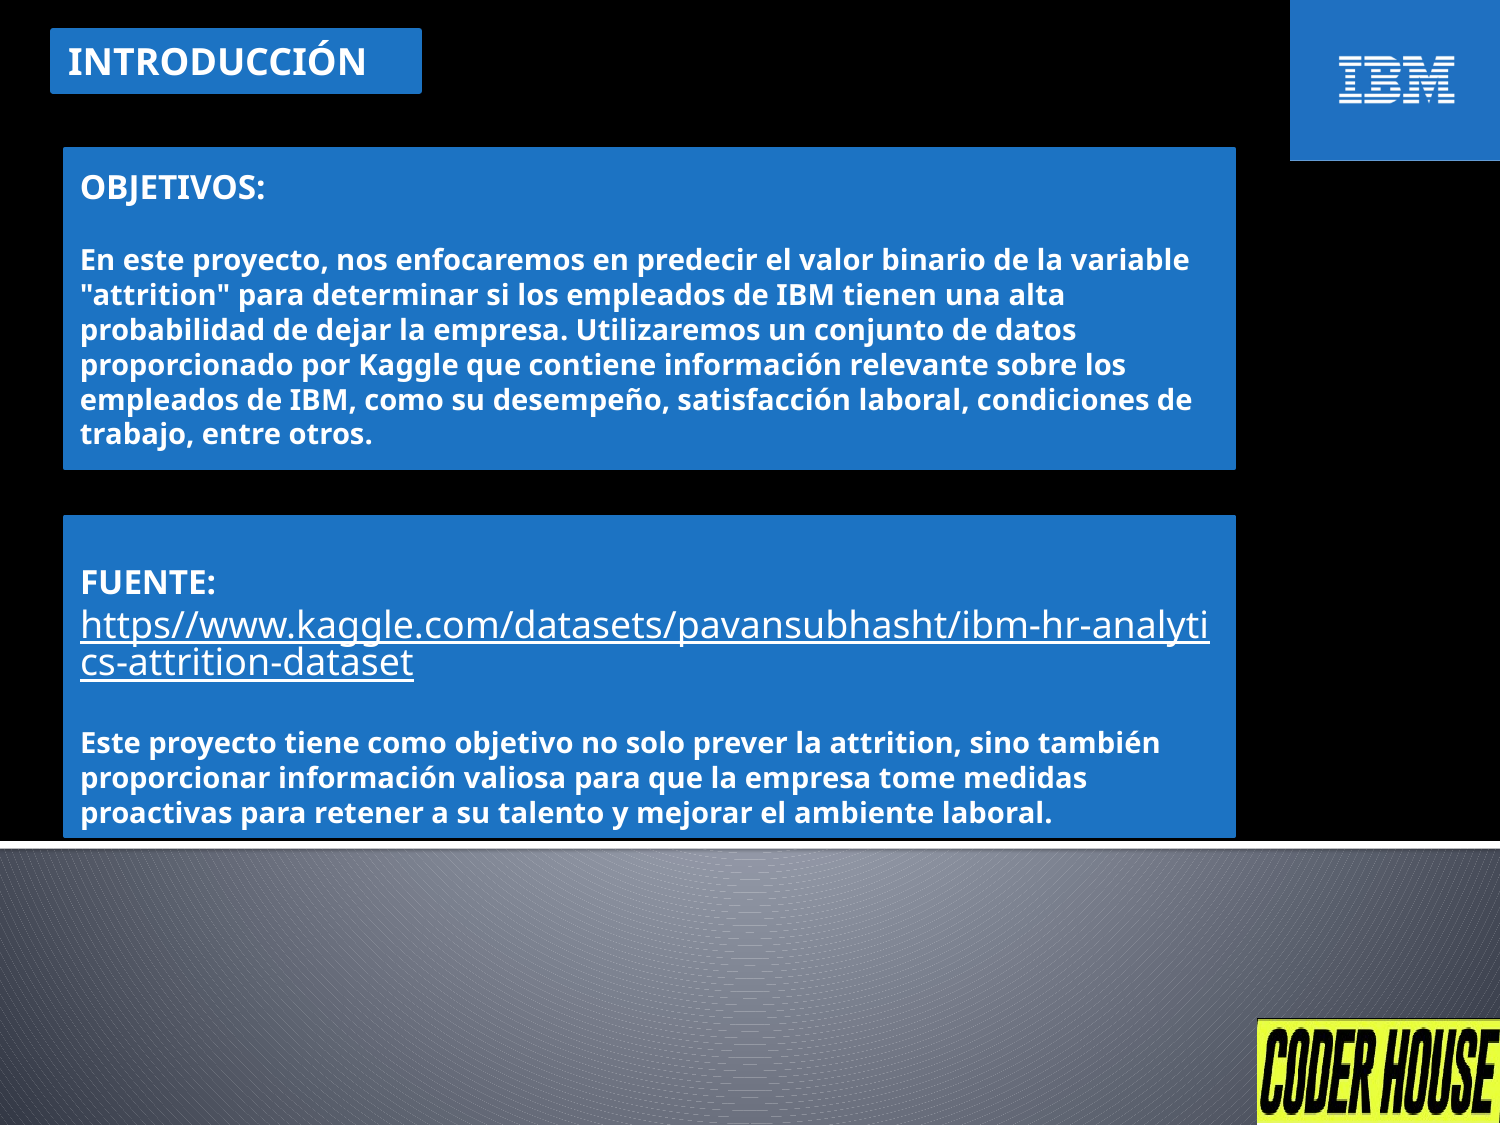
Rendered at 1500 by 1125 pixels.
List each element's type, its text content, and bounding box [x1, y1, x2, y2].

text_box FUENTE: https//www.kaggle.com/datasets/pavansubhasht/ibm-hr-analytics-attrition-dataset Este proyecto tiene como objetivo no solo prever la attrition, sino también proporcionar información valiosa para que la empresa tome medidas proactivas para retener a su talento y mejorar el ambiente laboral. [64, 516, 1235, 836]
text_box [100, 137, 1317, 239]
picture [1289, 0, 1500, 162]
text_box INTRODUCCIÓN [53, 30, 420, 91]
text_box OBJETIVOS: En este proyecto, nos enfocaremos en predecir el valor binario de la variable "attrition" para determinar si los empleados de IBM tienen una alta probabilidad de dejar la empresa. Utilizaremos un conjunto de datos proporcionado por Kaggle que contiene información relevante sobre los empleados de IBM, como su desempeño, satisfacción laboral, condiciones de trabajo, entre otros. [64, 149, 1235, 468]
picture [1257, 1018, 1500, 1125]
